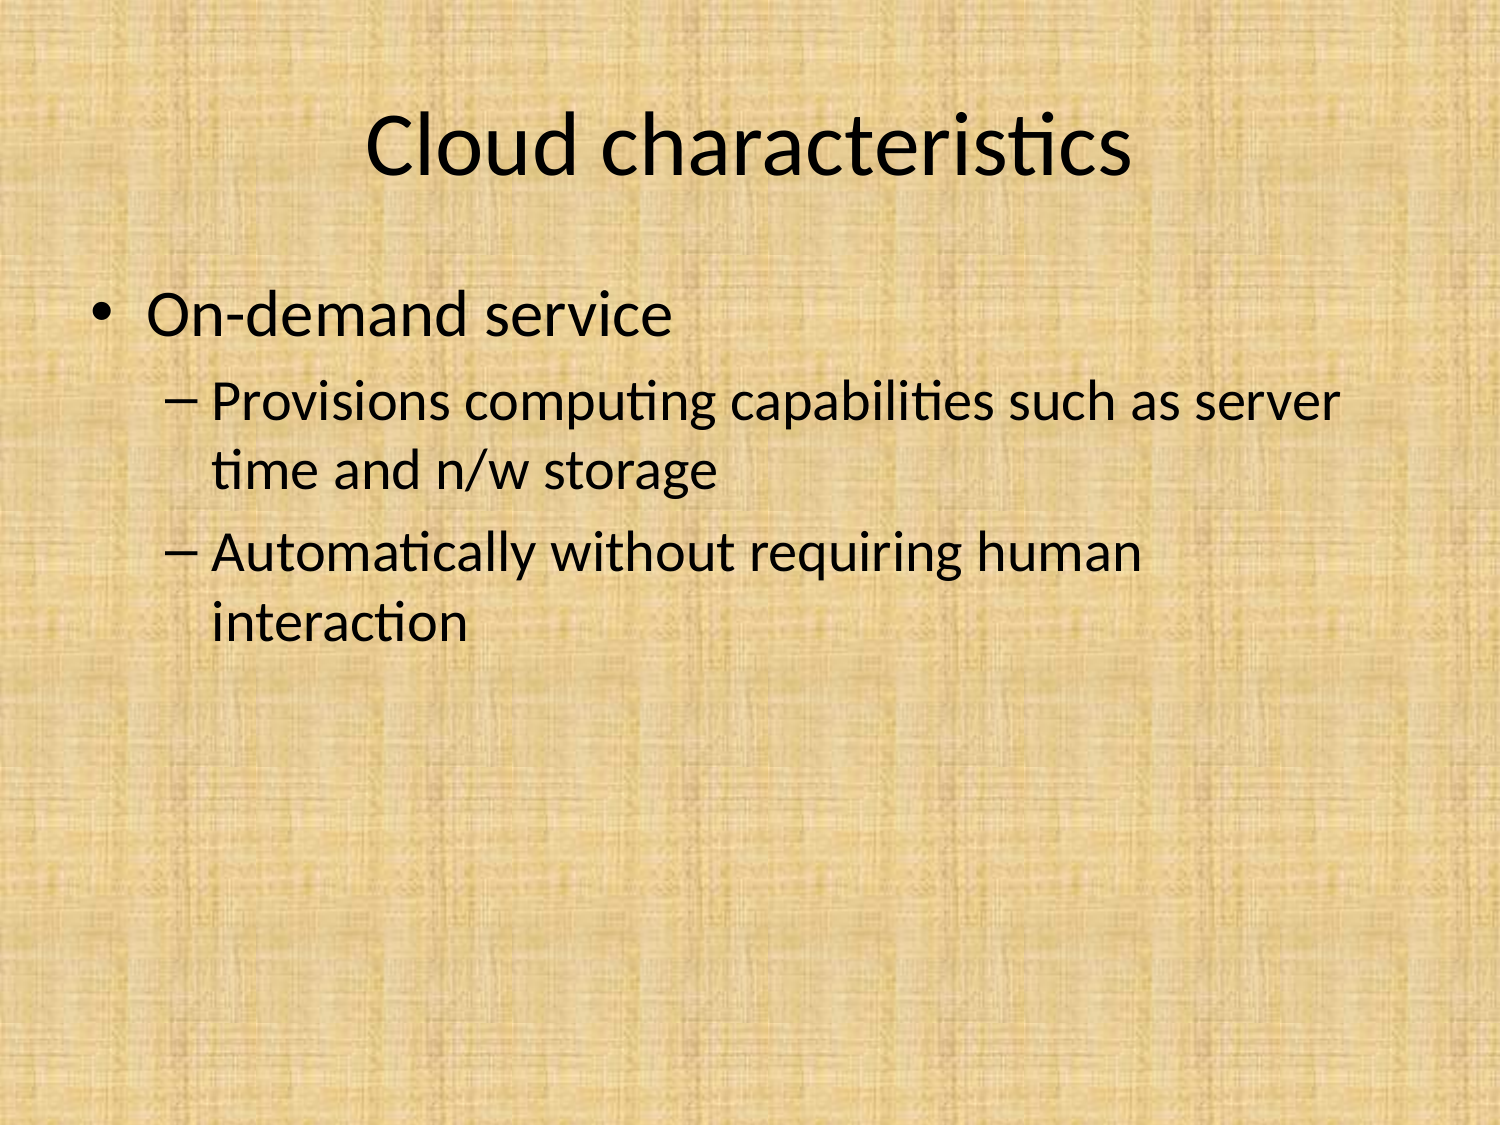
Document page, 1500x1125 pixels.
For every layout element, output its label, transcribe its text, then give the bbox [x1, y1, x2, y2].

picture [0, 0, 1500, 1125]
title Cloud characteristics [75, 45, 1425, 233]
list On-demand service Provisions computing capabilities such as server time and n/w storage Automatically without requiring human interaction [75, 262, 1425, 1005]
